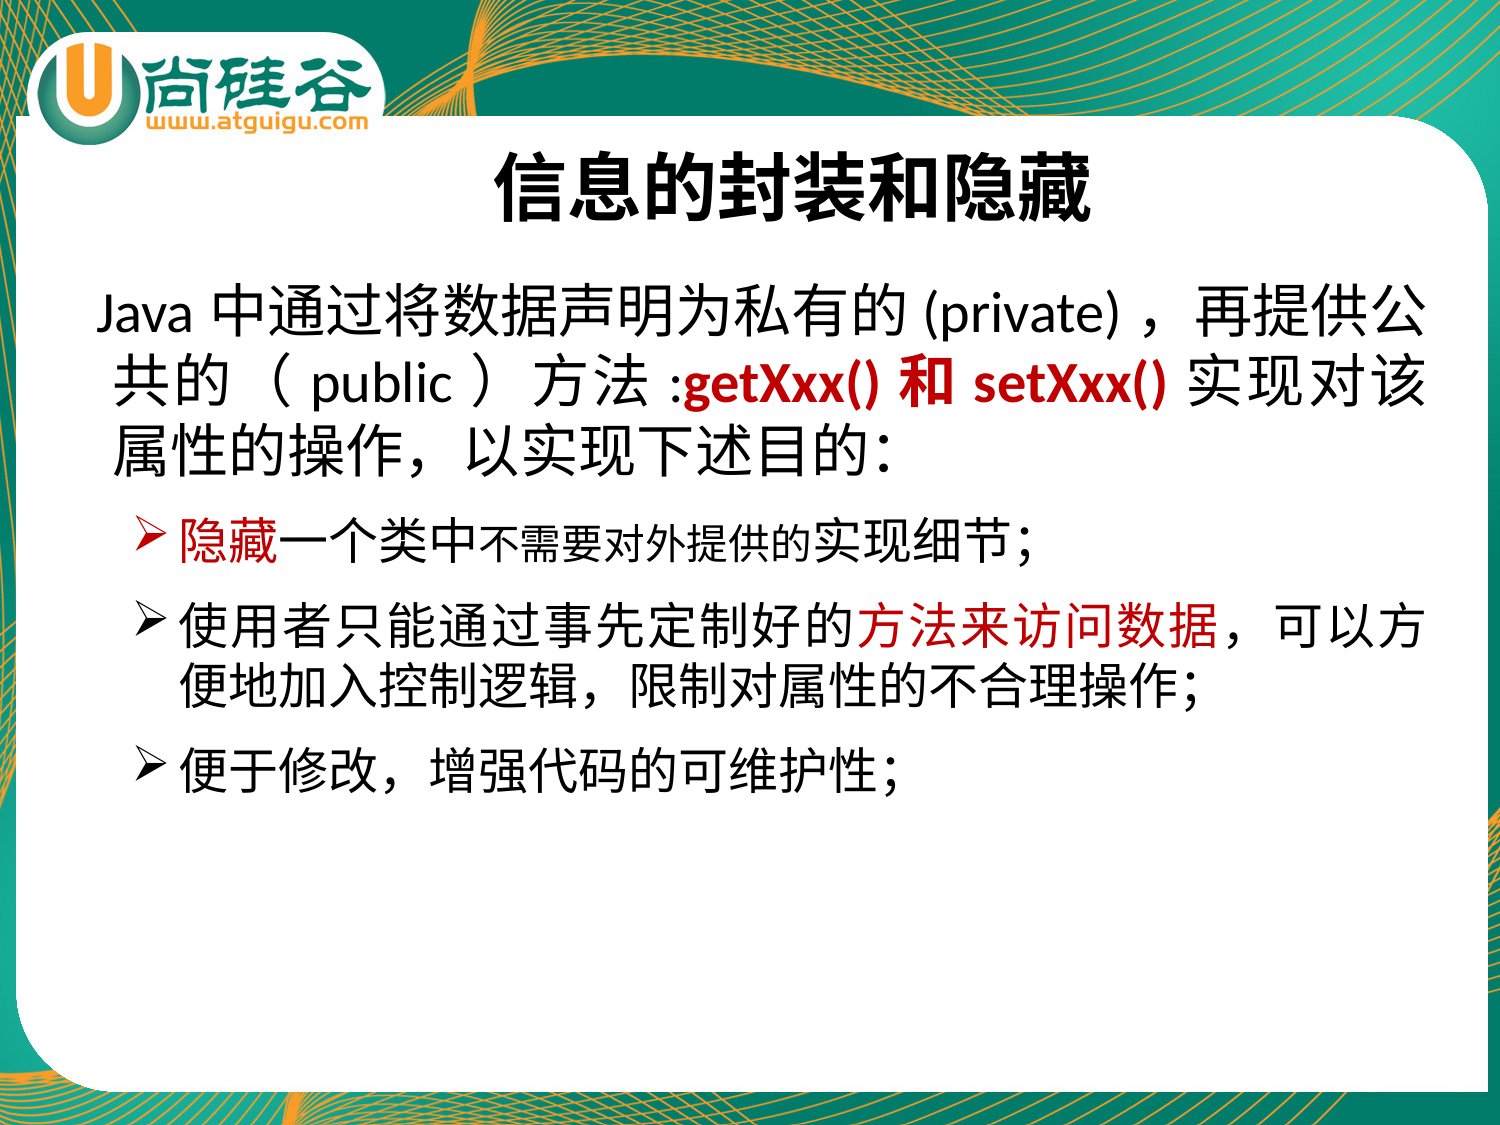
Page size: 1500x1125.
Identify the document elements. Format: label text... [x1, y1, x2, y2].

text_box 信息的封装和隐藏 [395, 125, 1206, 247]
list Java中通过将数据声明为私有的(private)，再提供公共的（public）方法:getXxx()和setXxx()实现对该属性的操作，以实现下述目的： 隐藏一个类中不需要对外提供的实现细节； 使用者只能通过事先定制好的方法来访问数据，可以方便地加入控制逻辑，限制对属性的不合理操作； 便于修改，增强代码的可维护性； [41, 267, 1443, 870]
picture [0, 0, 1500, 1125]
